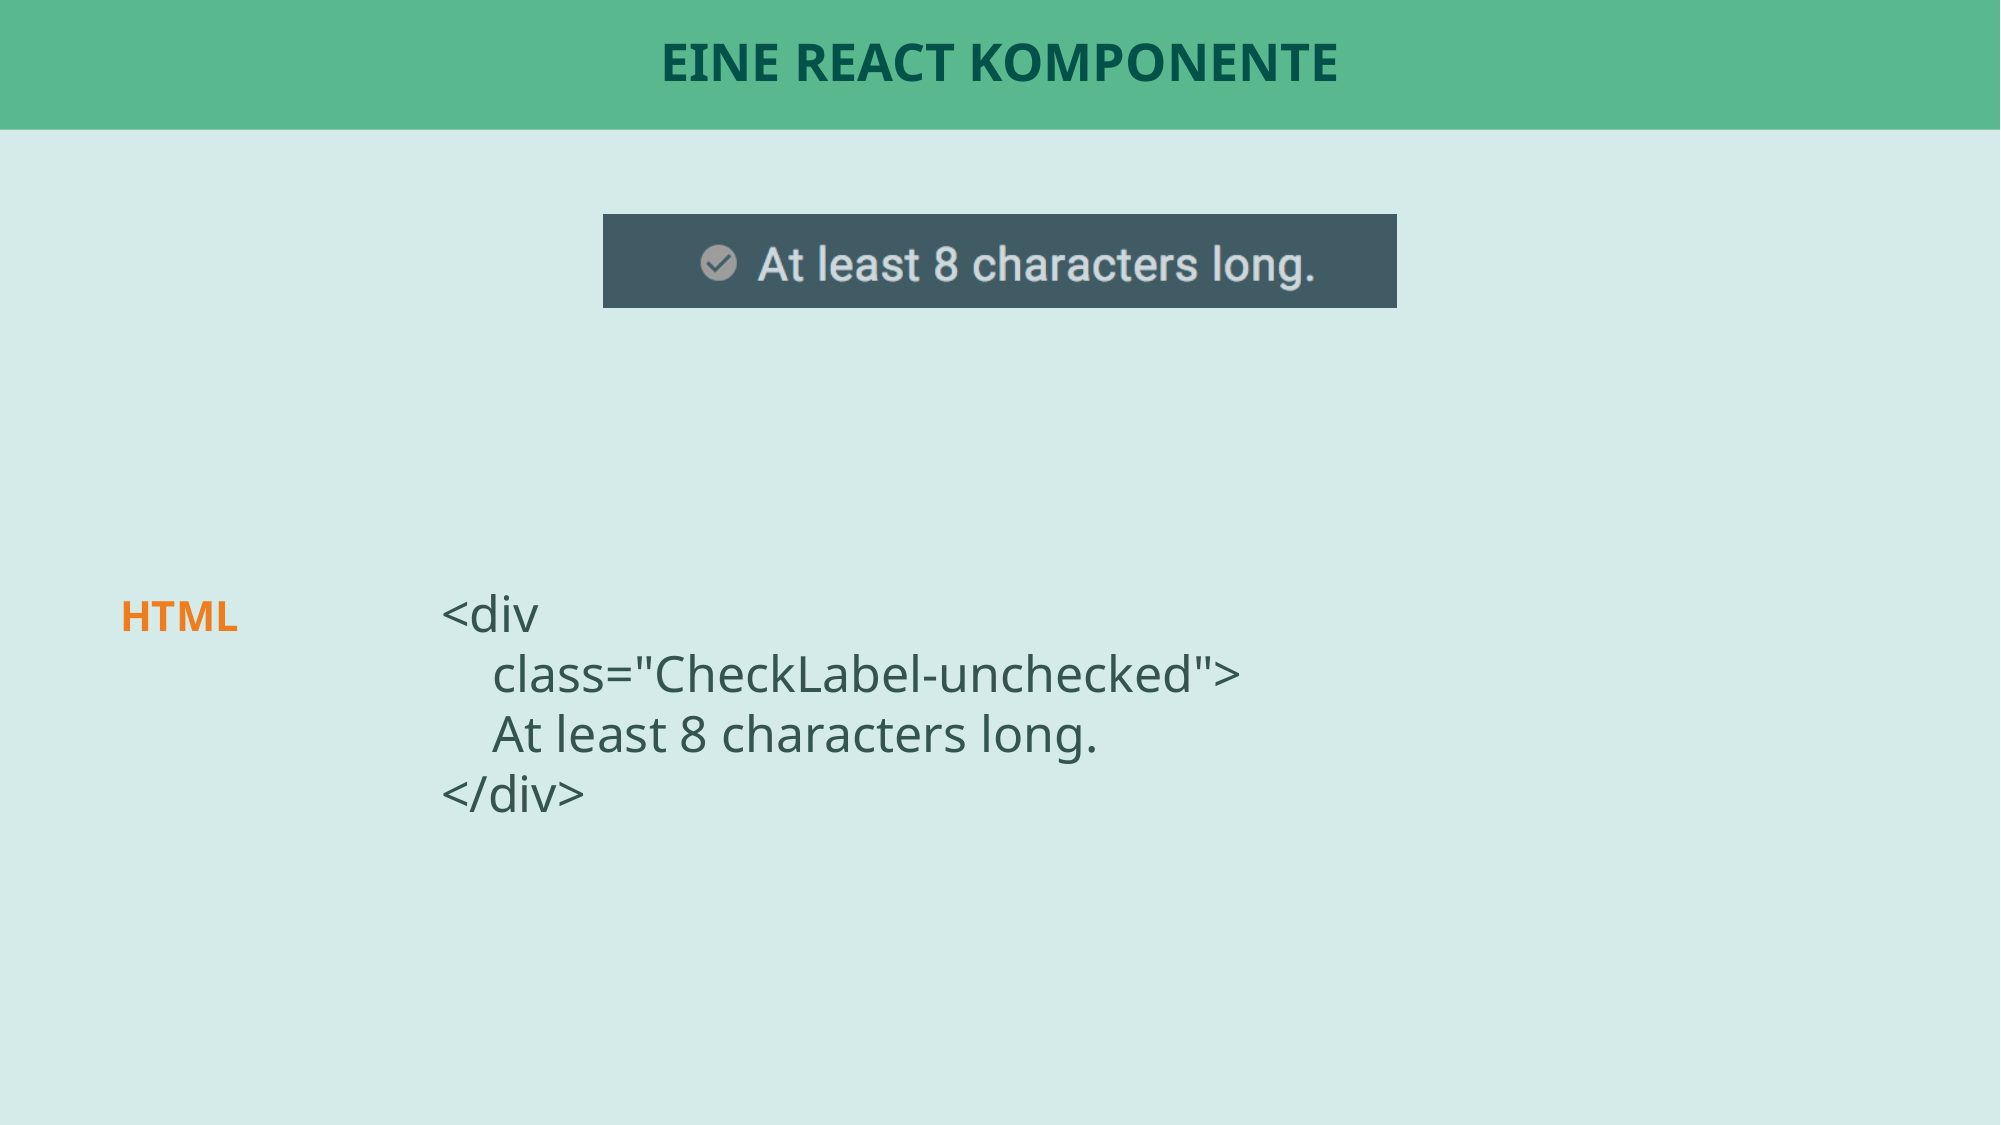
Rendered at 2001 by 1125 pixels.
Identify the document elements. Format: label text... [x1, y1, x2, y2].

title Eine React Komponente [0, 0, 2000, 130]
text_box <div class="CheckLabel-unchecked"> At least 8 characters long. </div> [440, 582, 1559, 883]
text_box HTML [0, 582, 359, 648]
picture [603, 214, 1397, 308]
